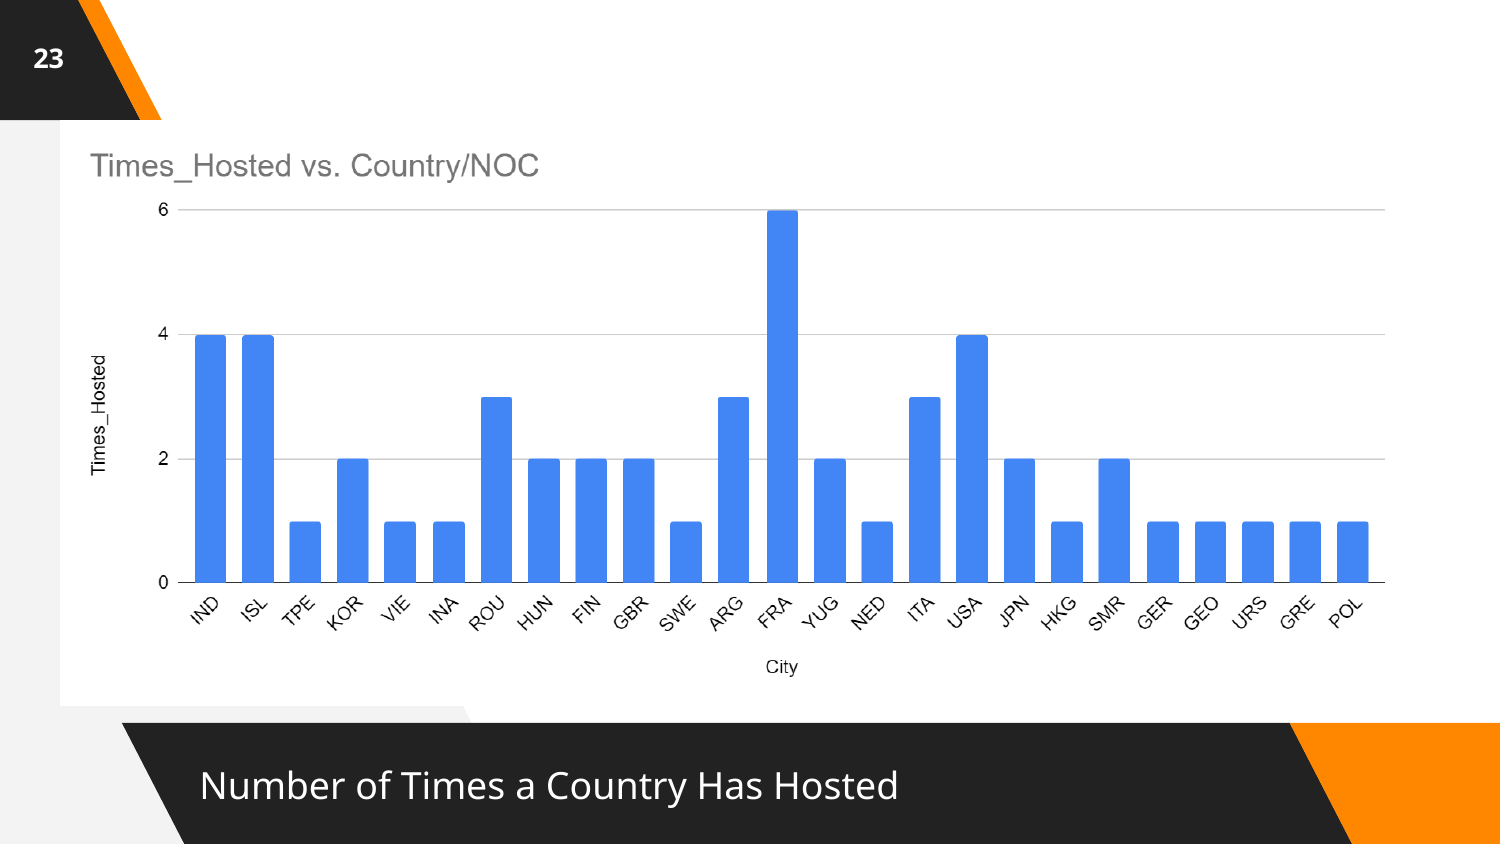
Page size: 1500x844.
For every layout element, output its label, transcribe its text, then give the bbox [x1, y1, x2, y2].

list Number of Times a Country Has Hosted [184, 722, 1290, 844]
picture [60, 119, 1414, 706]
slide_number 23 [0, 0, 98, 121]
